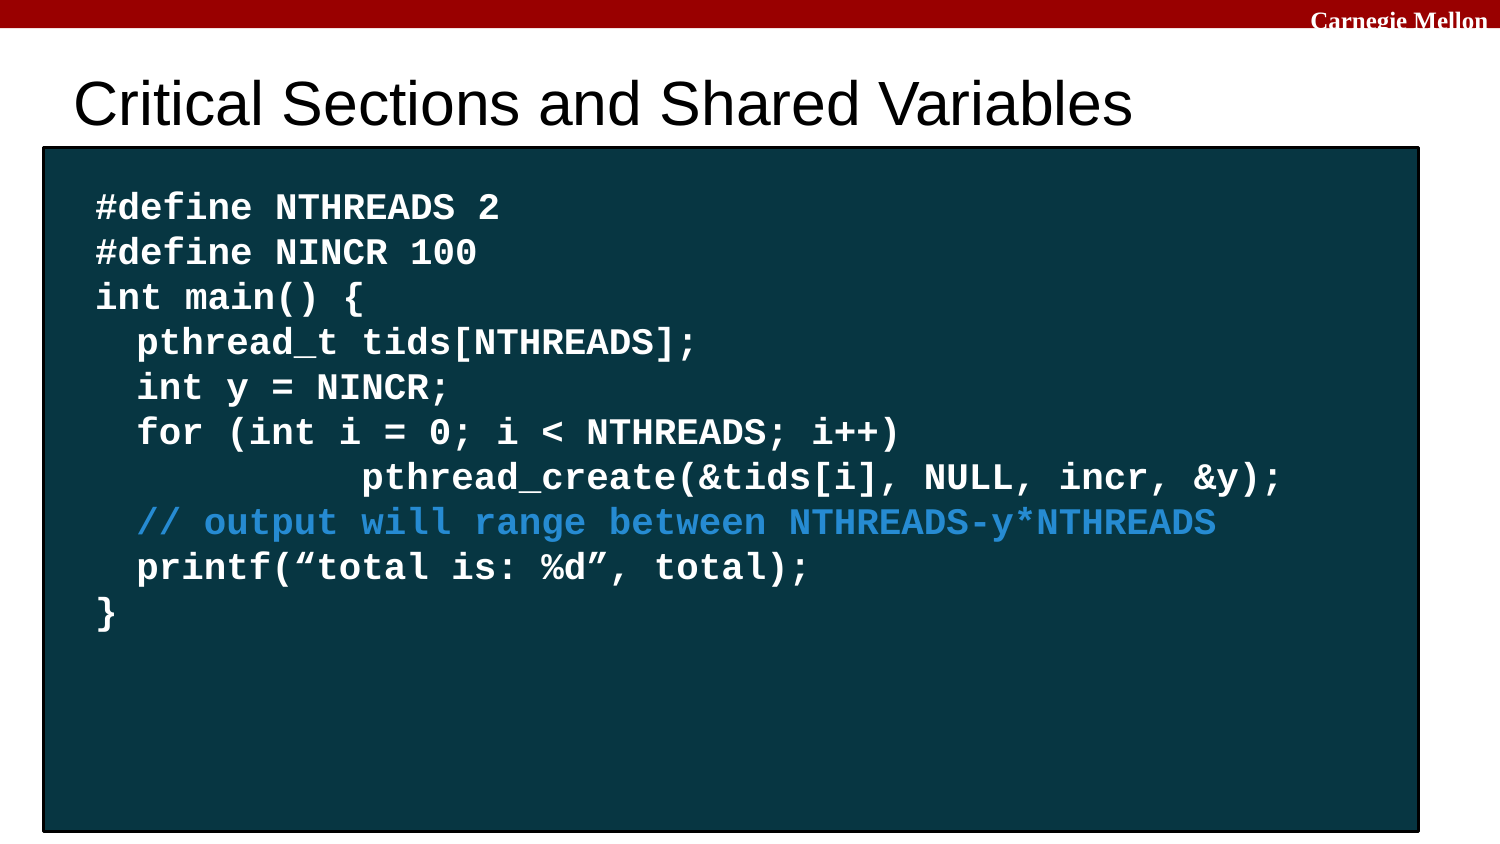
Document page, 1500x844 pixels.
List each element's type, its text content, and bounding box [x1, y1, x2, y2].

text_box [43, 147, 1419, 832]
title Critical Sections and Shared Variables [58, 53, 1304, 148]
list #define NTHREADS 2 #define NINCR 100 int main() { pthread_t tids[NTHREADS]; int y = NINCR; for (int i = 0; i < NTHREADS; i++) pthread_create(&tids[i], NULL, incr, &y); // output will range between NTHREADS-y*NTHREADS printf(“total is: %d”, total); } [65, 167, 1361, 780]
